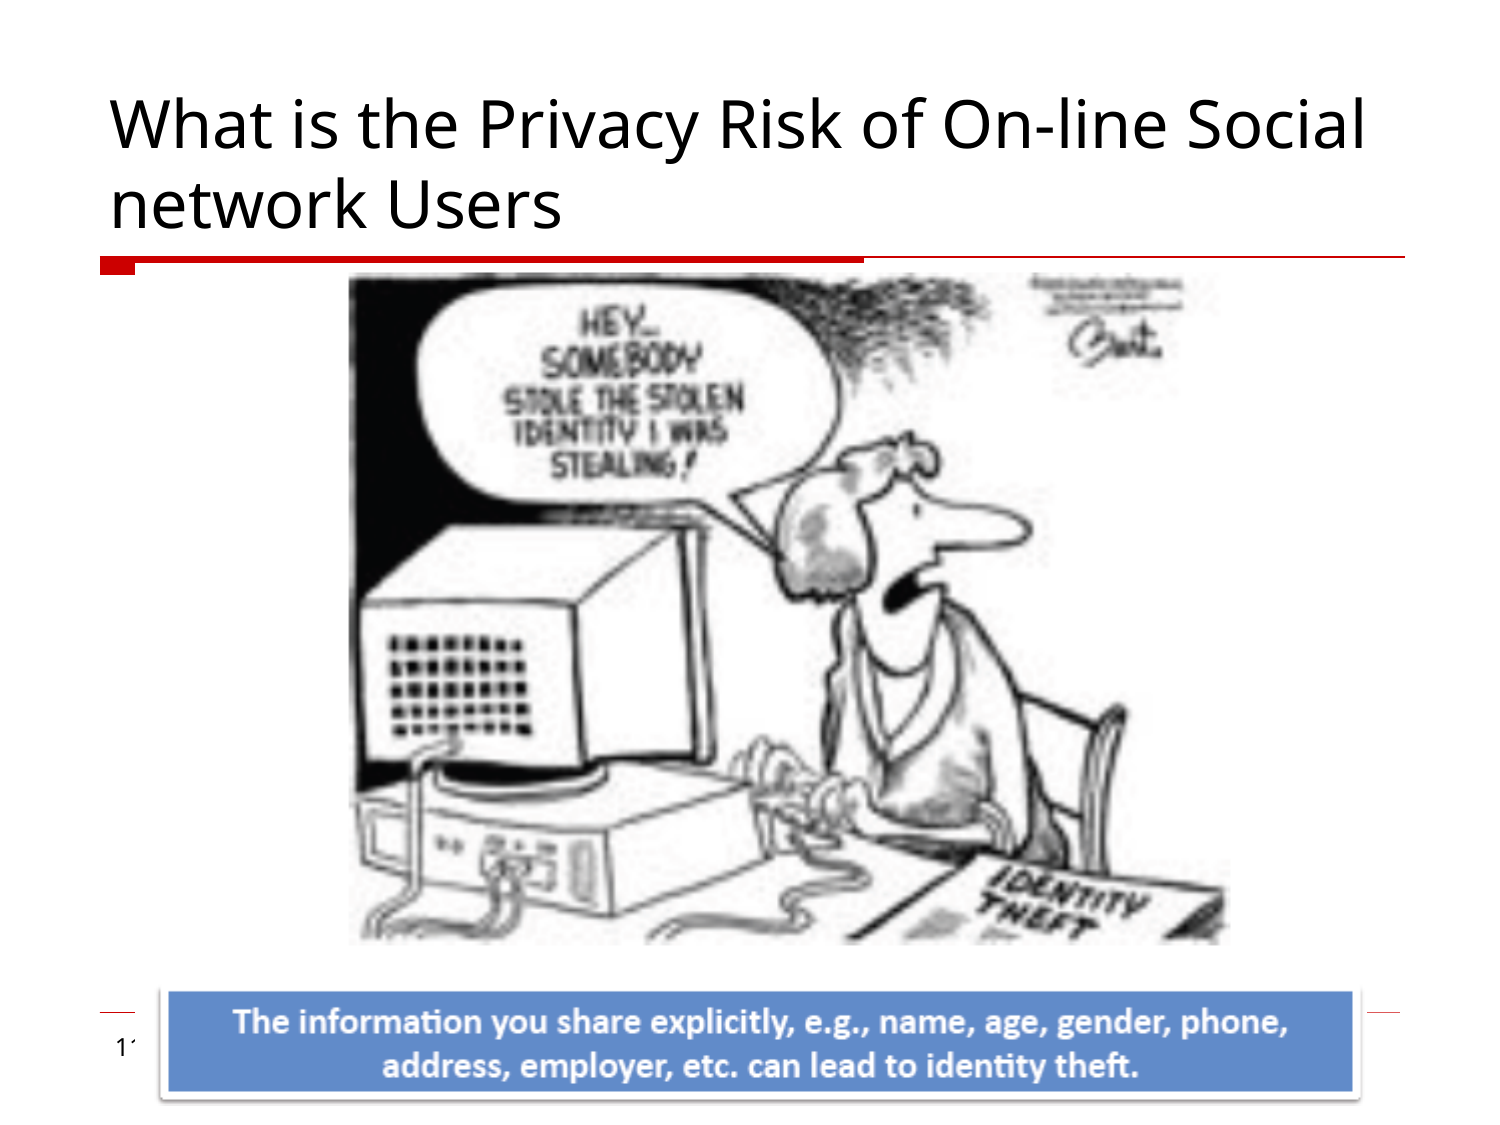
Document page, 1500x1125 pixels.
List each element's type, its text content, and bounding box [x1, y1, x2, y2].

title What is the Privacy Risk of On-line Social network Users [93, 49, 1407, 250]
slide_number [99, 1024, 130, 1103]
picture [135, 263, 1367, 1107]
